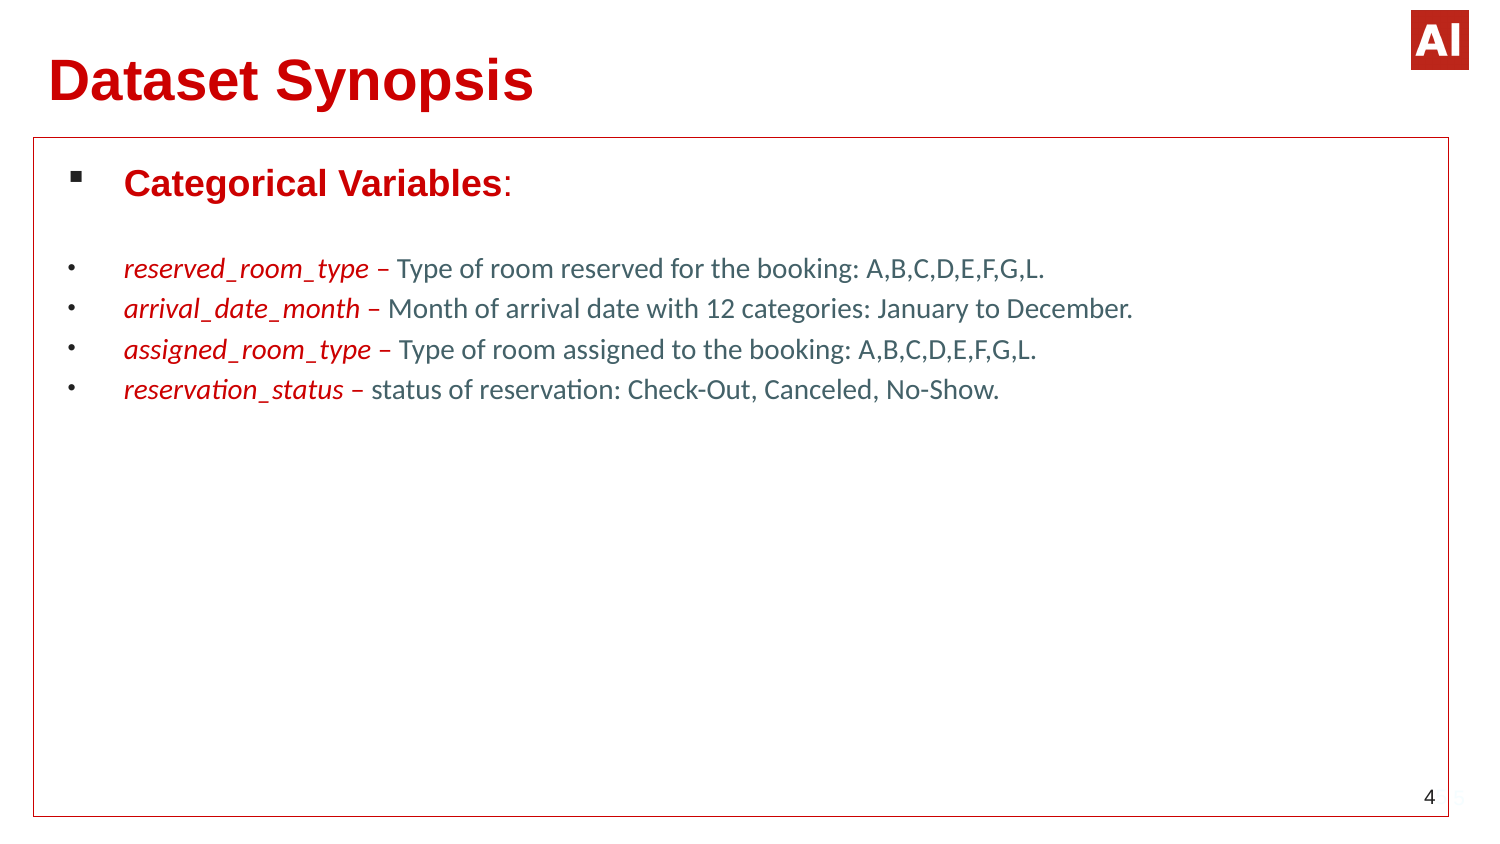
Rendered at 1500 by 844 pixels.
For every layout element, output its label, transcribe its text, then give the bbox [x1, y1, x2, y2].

list Categorical Variables: reserved_room_type – Type of room reserved for the booking: A,B,C,D,E,F,G,L. arrival_date_month – Month of arrival date with 12 categories: January to December. assigned_room_type – Type of room assigned to the booking: A,B,C,D,E,F,G,L. reservation_status – status of reservation: Check-Out, Canceled, No-Show. [33, 137, 1449, 817]
slide_number 5 [1389, 764, 1480, 830]
picture [1411, 10, 1469, 70]
title Dataset Synopsis [33, 27, 1432, 122]
text_box 45 [1372, 763, 1463, 829]
